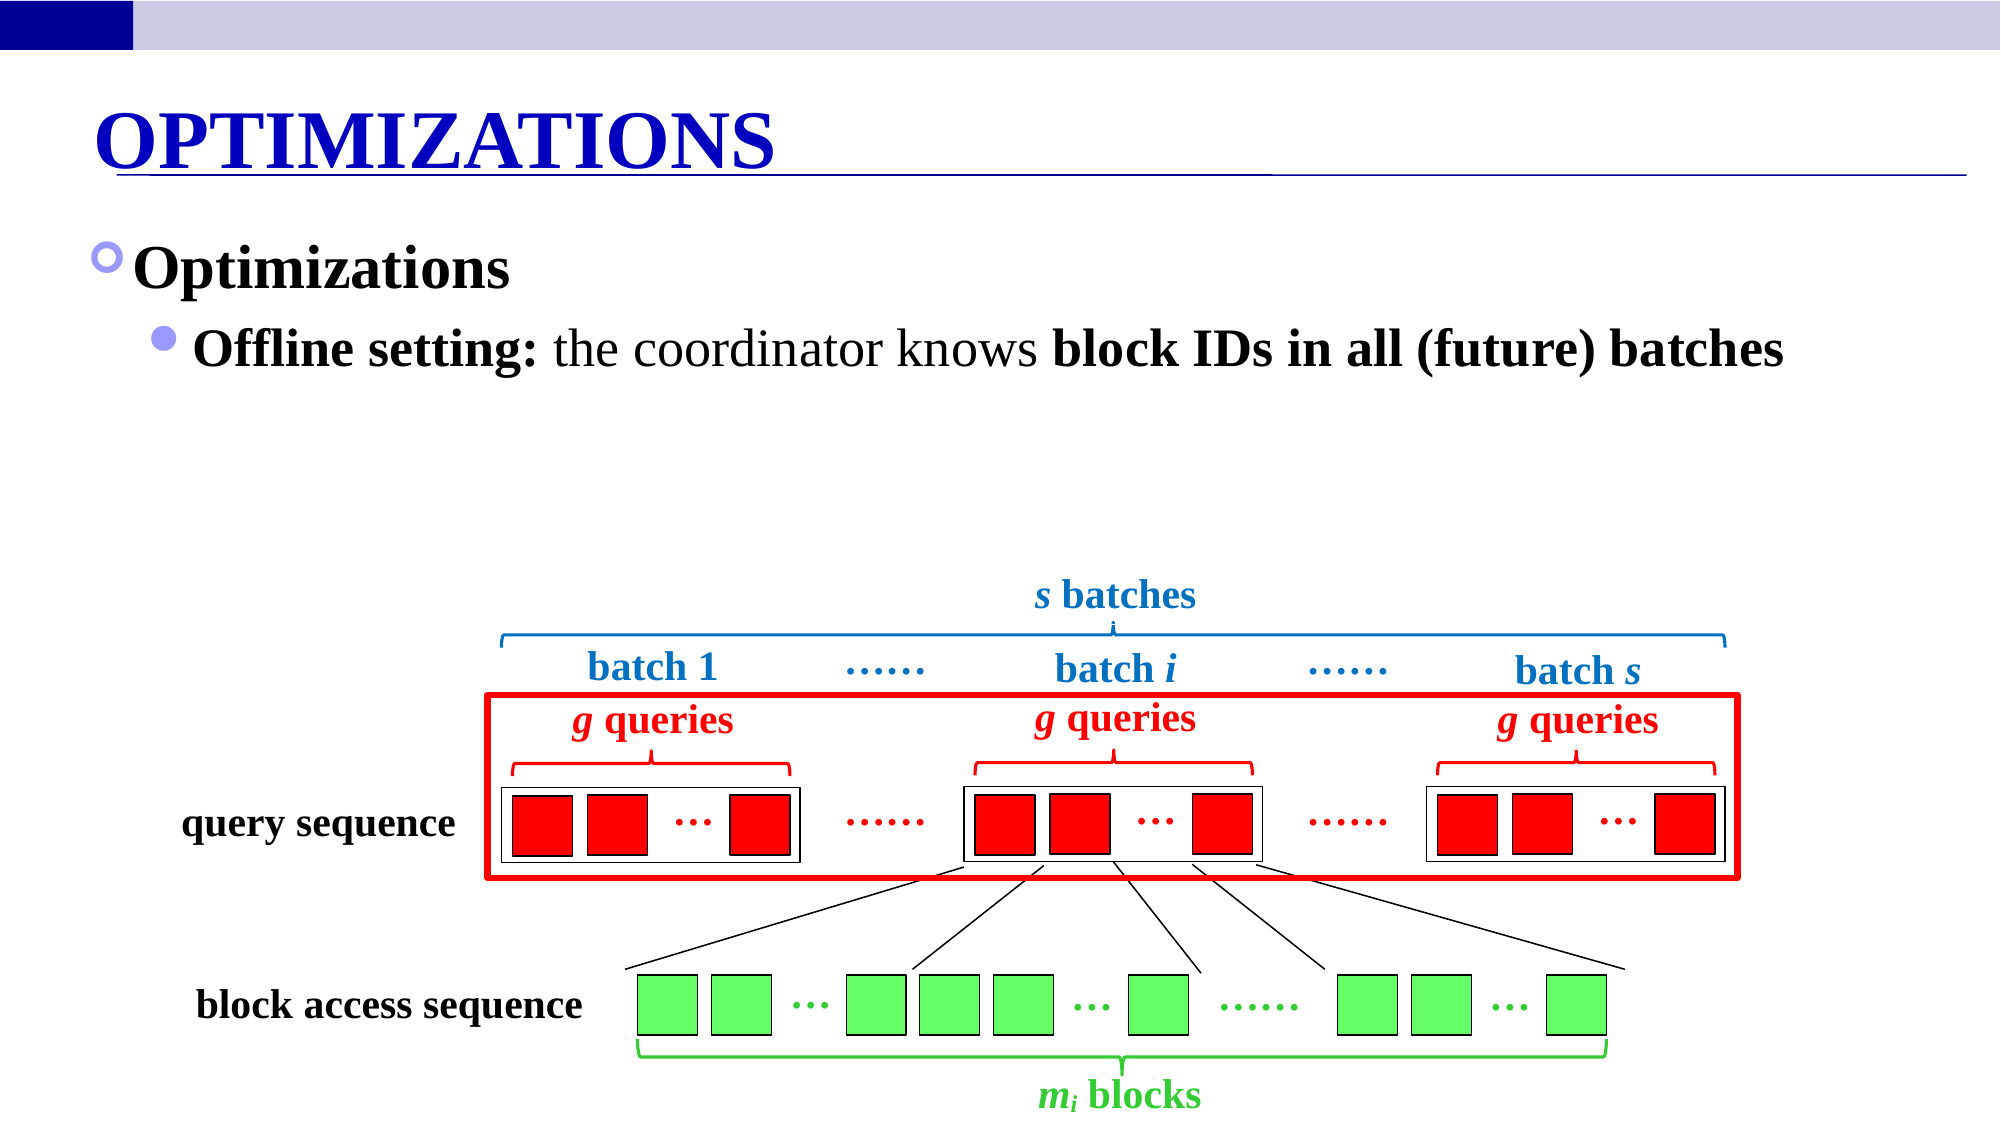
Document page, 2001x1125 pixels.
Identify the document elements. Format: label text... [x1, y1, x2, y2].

text_box [1413, 634, 1726, 648]
text_box batch s [1462, 635, 1694, 694]
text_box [1191, 864, 1255, 970]
text_box [950, 634, 999, 648]
text_box block access sequence [179, 969, 600, 1035]
text_box …… [821, 625, 950, 691]
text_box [1112, 861, 1202, 974]
text_box batch i [999, 633, 1232, 694]
text_box Optimizations Offline setting: the coordinator knows block IDs in all (future) batches [72, 218, 1869, 1042]
text_box [637, 979, 698, 1035]
text_box batch 1 [537, 631, 770, 694]
text_box [919, 979, 980, 1035]
text_box … [1474, 978, 1541, 1027]
text_box …… [1193, 979, 1325, 1027]
text_box s batches [999, 559, 1232, 625]
text_box [711, 979, 772, 1035]
text_box [637, 1039, 1607, 1059]
text_box [770, 634, 821, 648]
text_box Optimizations [79, 78, 1917, 189]
text_box [501, 634, 537, 648]
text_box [912, 865, 1045, 970]
text_box [1411, 978, 1472, 1035]
text_box [1337, 978, 1398, 1035]
text_box query sequence [162, 787, 475, 853]
text_box [487, 694, 1738, 879]
text_box [846, 979, 907, 1035]
text_box … [1056, 961, 1123, 1027]
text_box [1255, 864, 1626, 970]
text_box [1128, 981, 1189, 1035]
text_box …… [1283, 625, 1413, 691]
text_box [624, 866, 911, 970]
text_box [993, 974, 1054, 1035]
text_box [1546, 978, 1607, 1035]
text_box [1232, 634, 1283, 648]
text_box mi blocks [1014, 1059, 1225, 1125]
text_box … [775, 979, 842, 1024]
